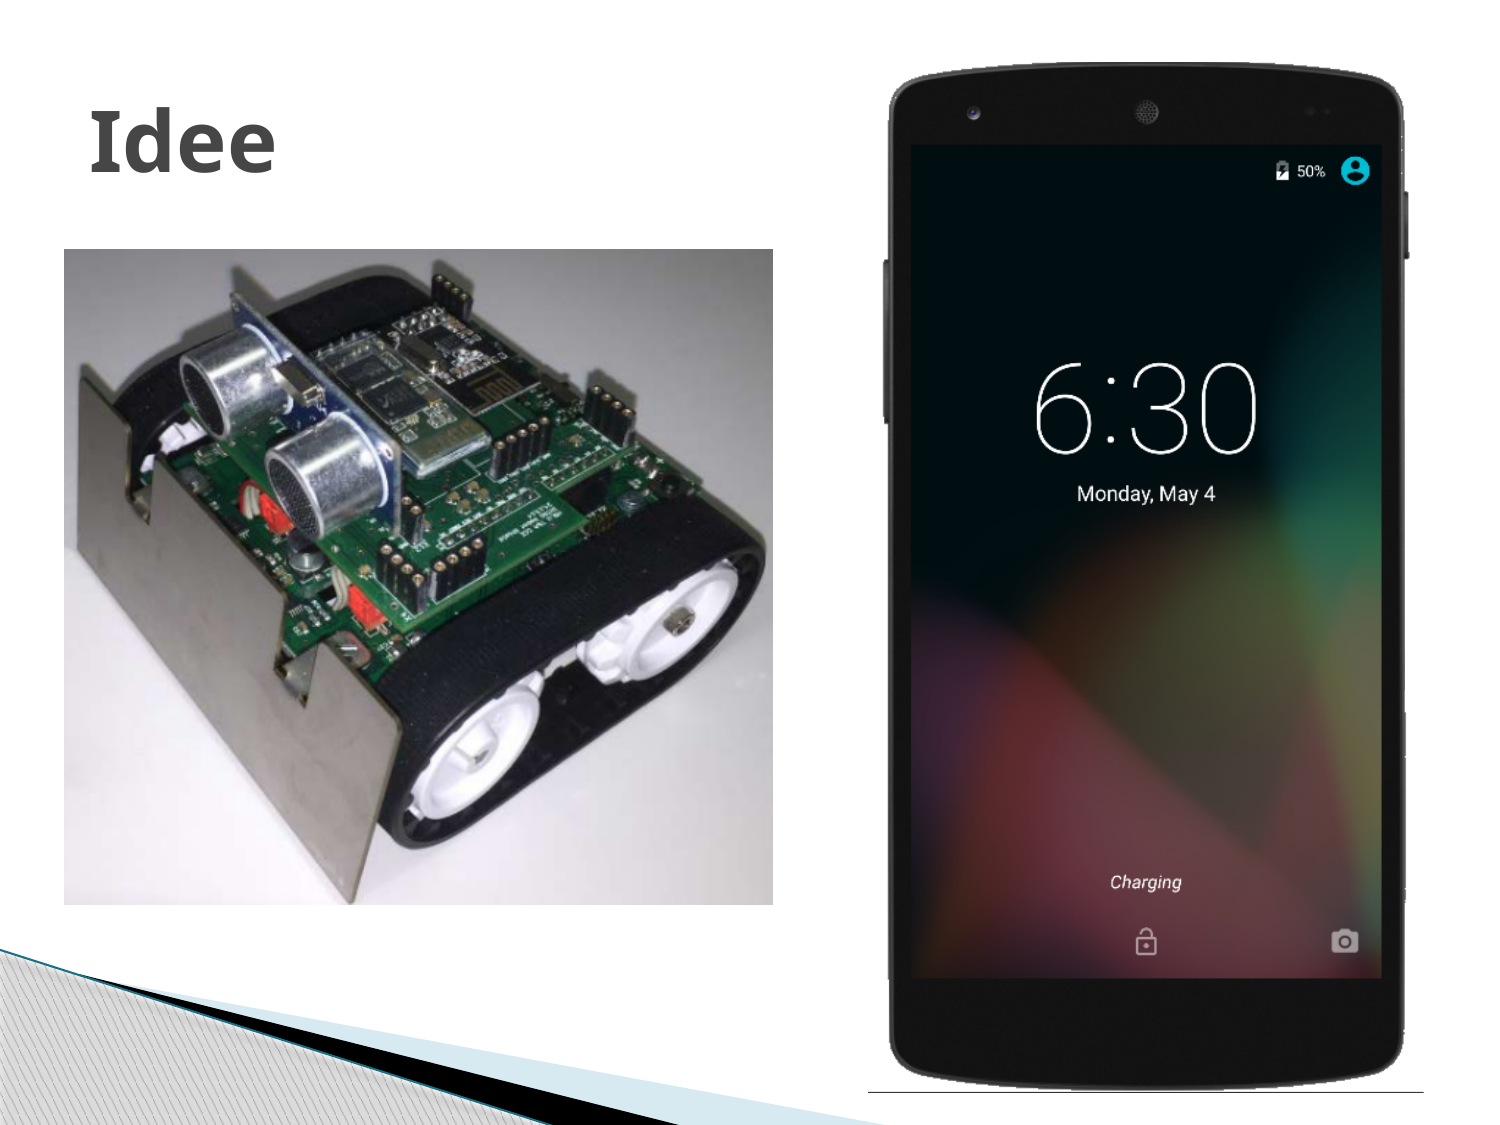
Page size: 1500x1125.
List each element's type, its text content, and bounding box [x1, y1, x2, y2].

picture [867, 62, 1424, 1093]
picture [64, 249, 774, 906]
title Idee [75, 45, 1425, 233]
